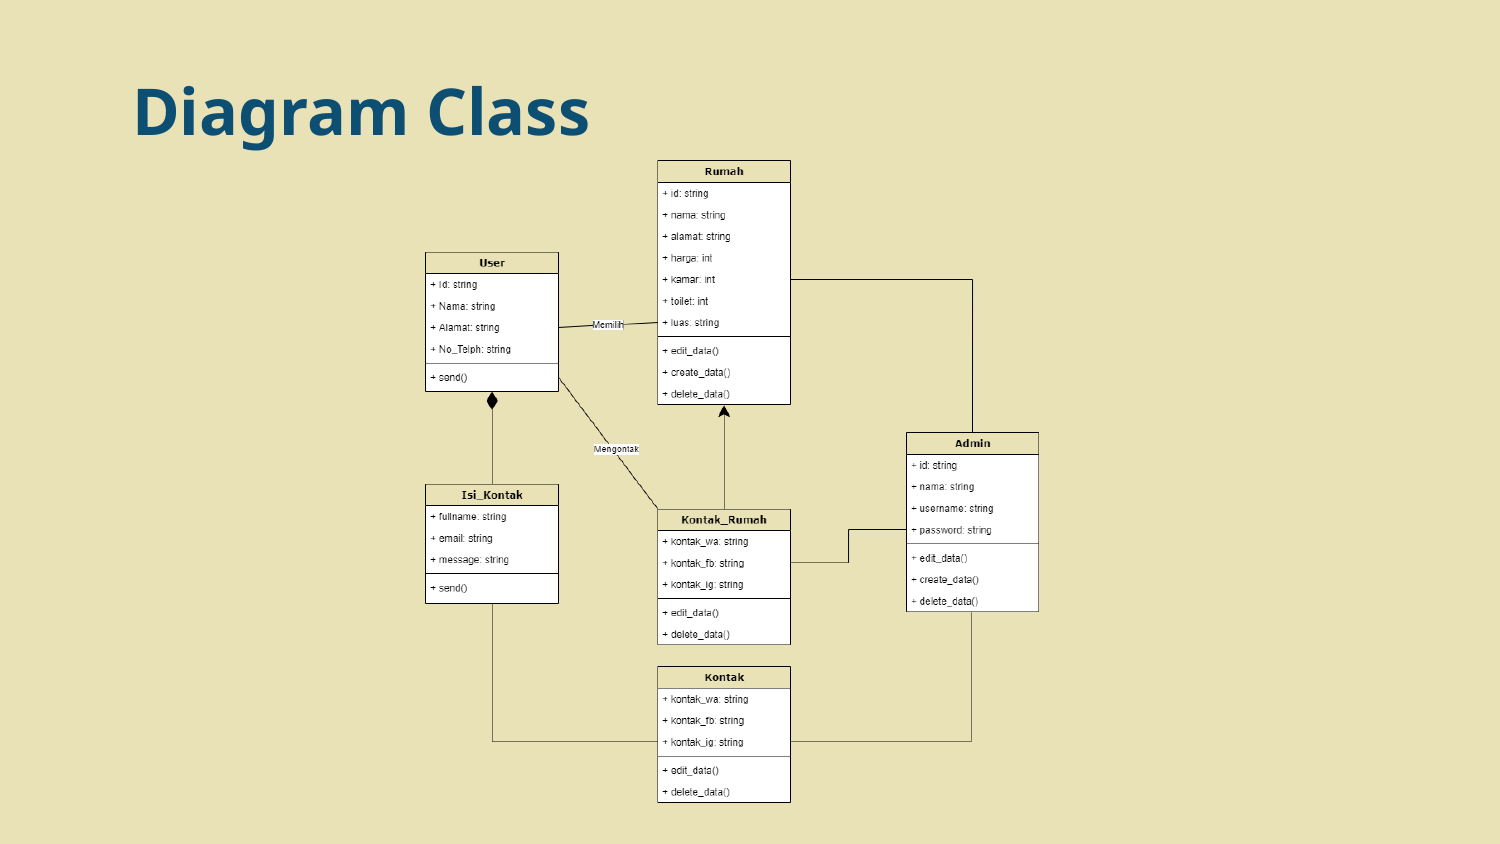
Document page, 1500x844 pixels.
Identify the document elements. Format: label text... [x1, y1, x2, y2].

title Diagram Class [116, 55, 1383, 150]
picture [425, 160, 1039, 805]
